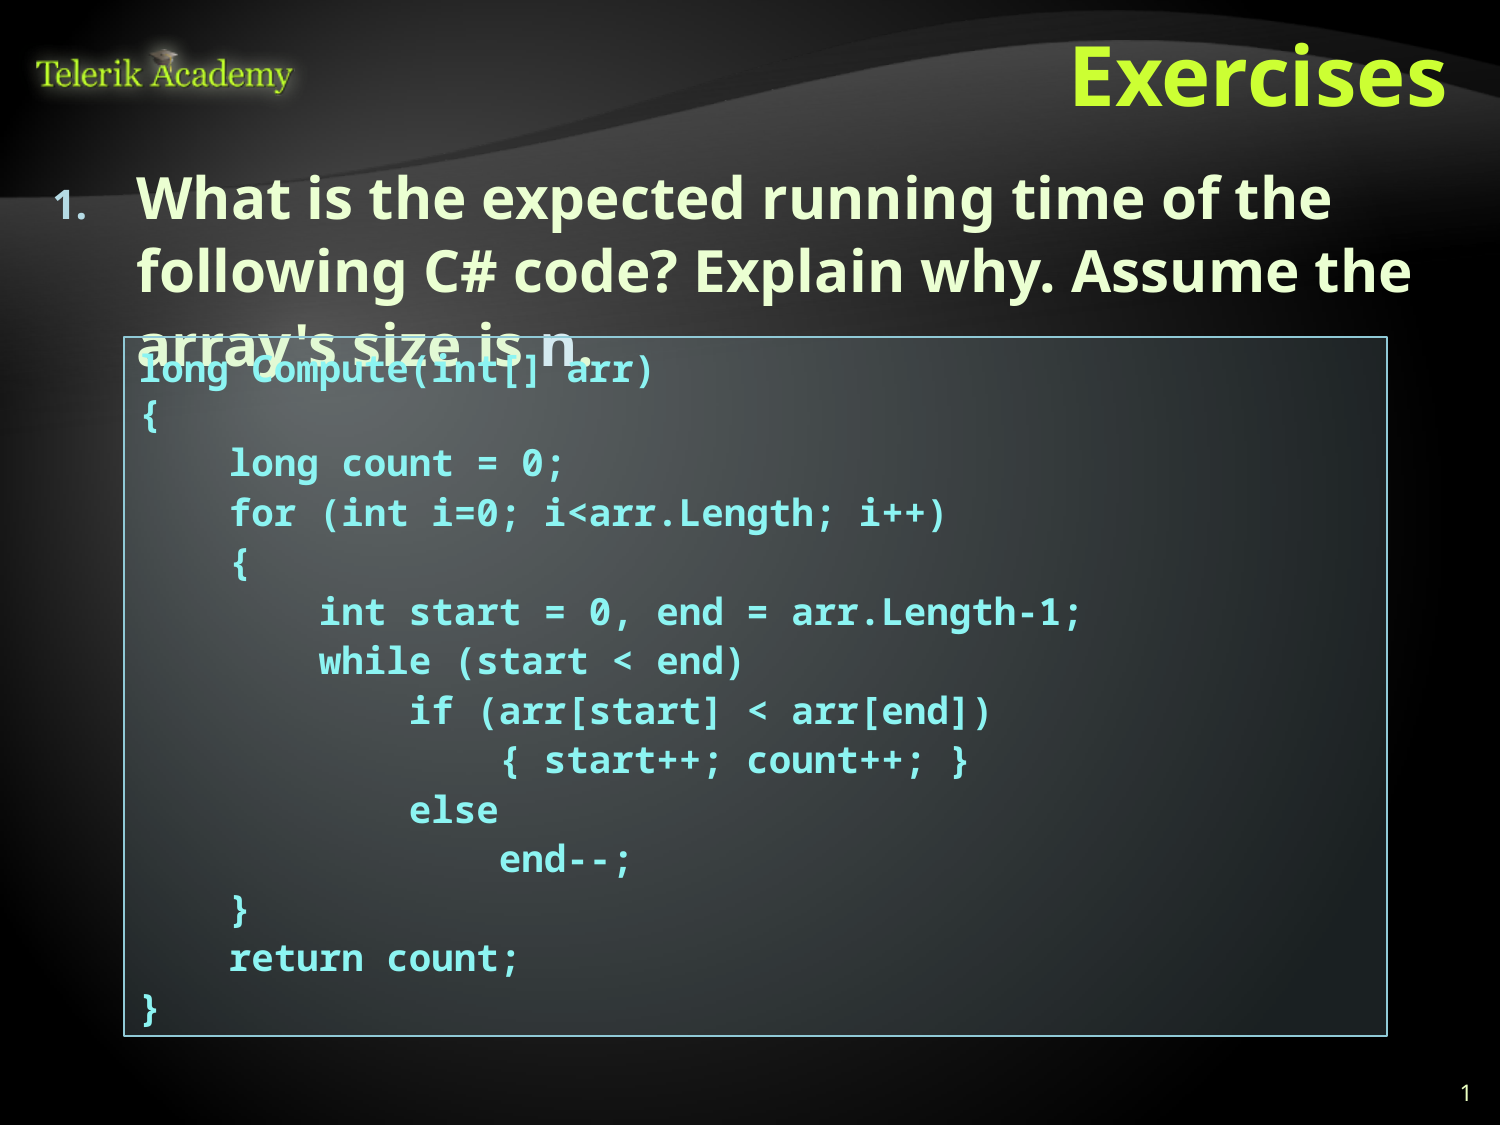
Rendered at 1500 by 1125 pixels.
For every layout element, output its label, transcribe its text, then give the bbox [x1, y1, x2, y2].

text_box long Compute(int[] arr) { long count = 0; for (int i=0; i<arr.Length; i++) { int start = 0, end = arr.Length-1; while (start < end) if (arr[start] < arr[end]) { start++; count++; } else end--; } return count; } [124, 337, 1388, 1037]
slide_number 1 [1412, 1074, 1488, 1113]
title Exercises [300, 12, 1463, 149]
picture [0, 0, 1500, 1125]
list What is the expected running time of the following C# code? Explain why. Assume the array's size is n. [37, 149, 1463, 1100]
